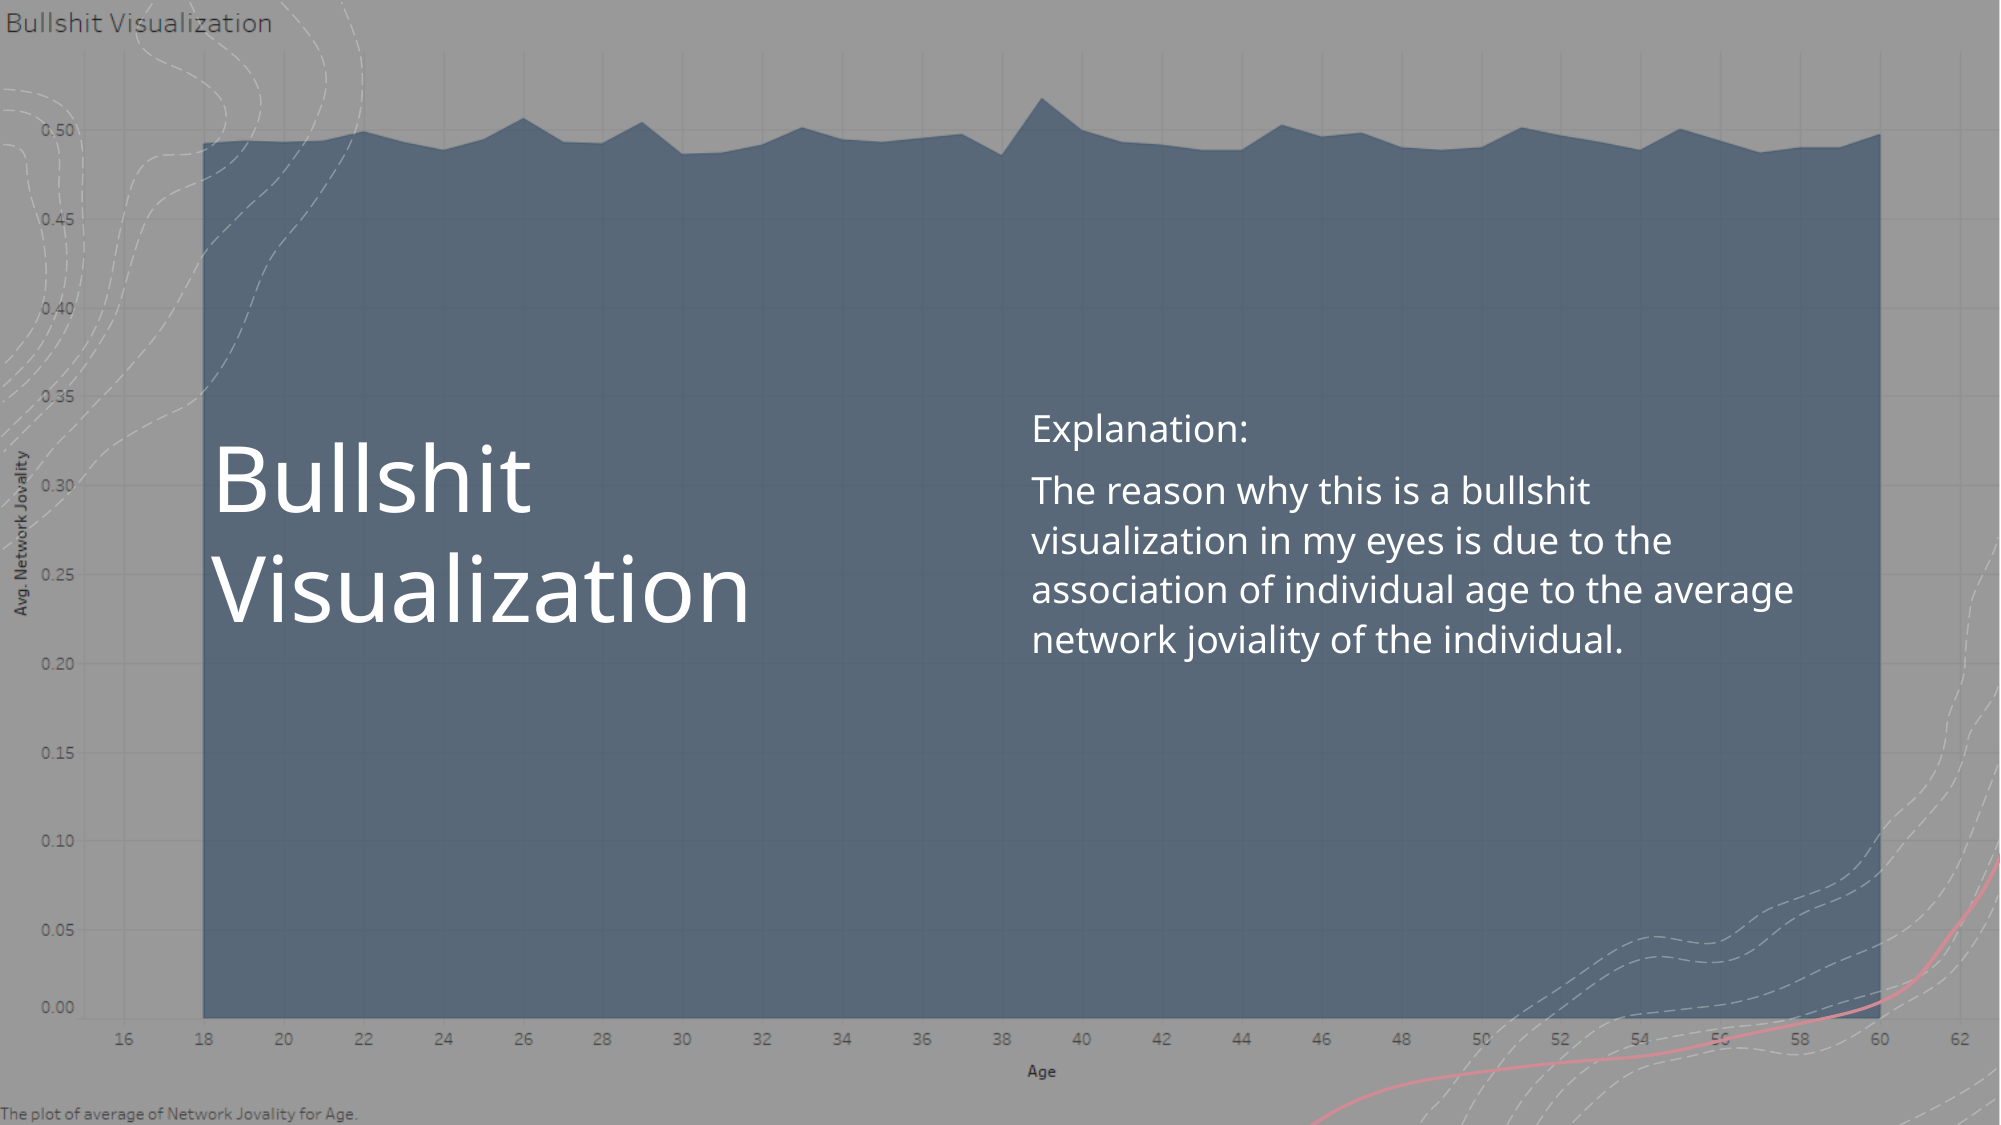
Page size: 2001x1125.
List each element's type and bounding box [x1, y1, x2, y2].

text_box [1309, 537, 2000, 1125]
list [0, 0, 2000, 1125]
text_box [1, 2, 363, 549]
